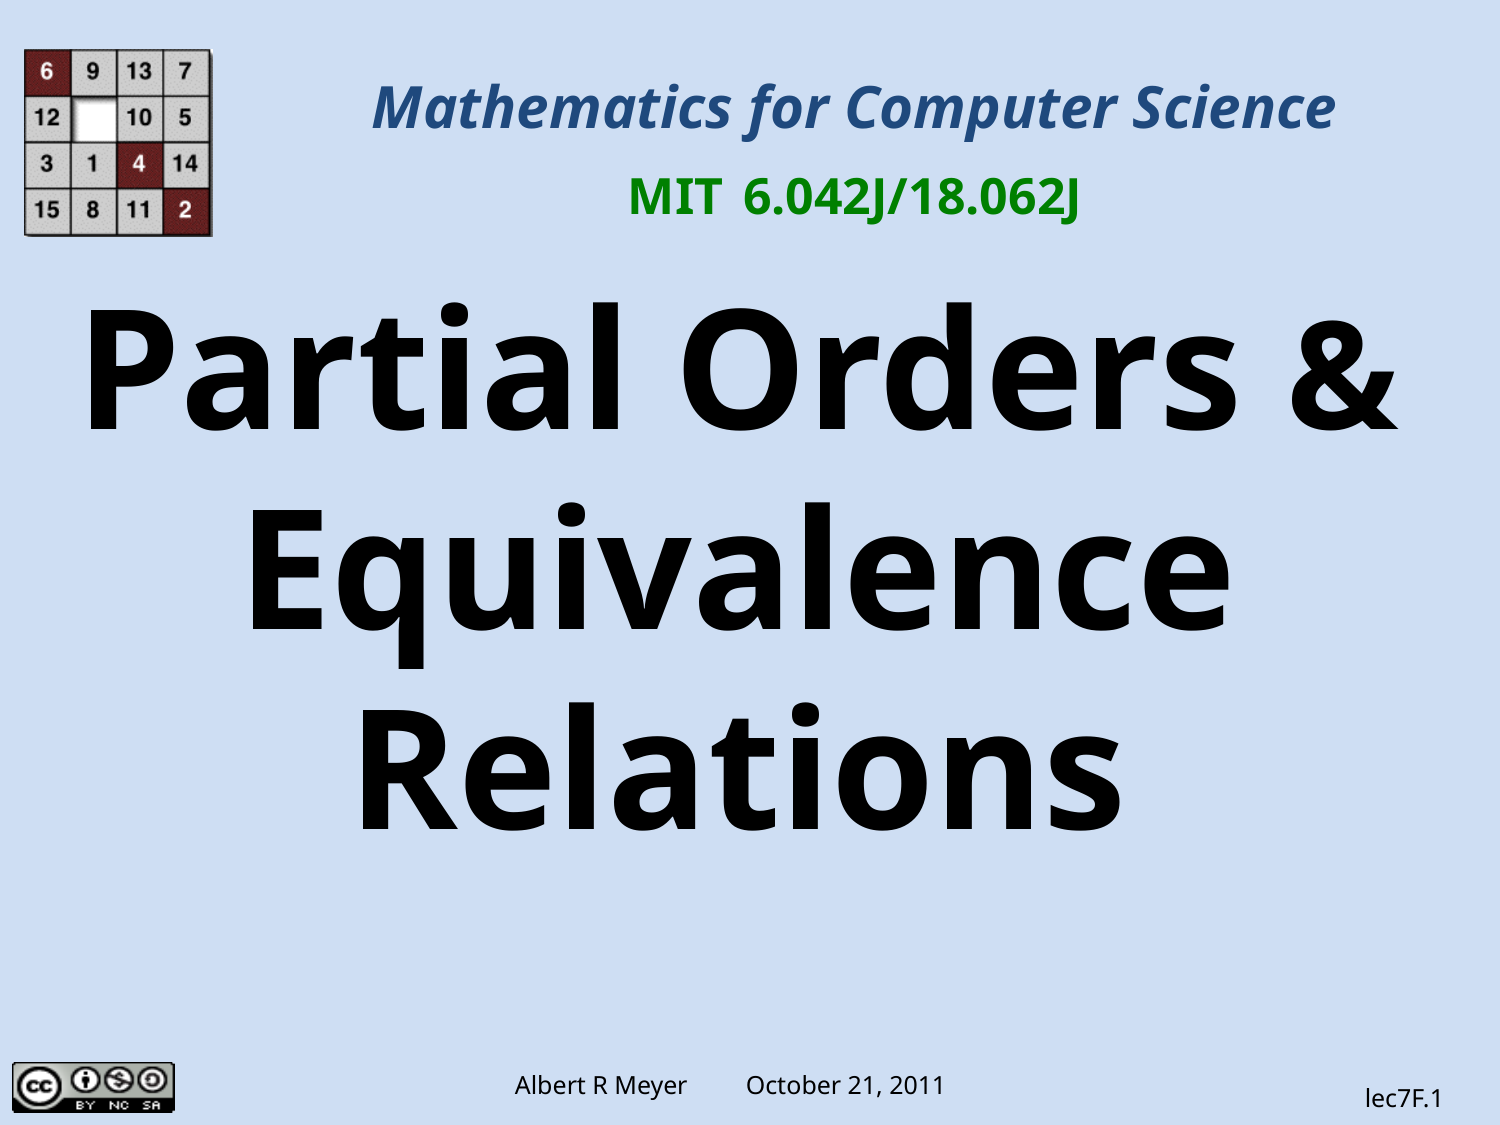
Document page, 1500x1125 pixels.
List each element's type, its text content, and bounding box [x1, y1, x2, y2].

picture [12, 1062, 175, 1113]
picture [24, 49, 213, 237]
text_box Mathematics for Computer Science MIT 6.042J/18.062J [357, 62, 1353, 237]
text_box Partial Orders & Equivalence Relations [50, 237, 1425, 888]
